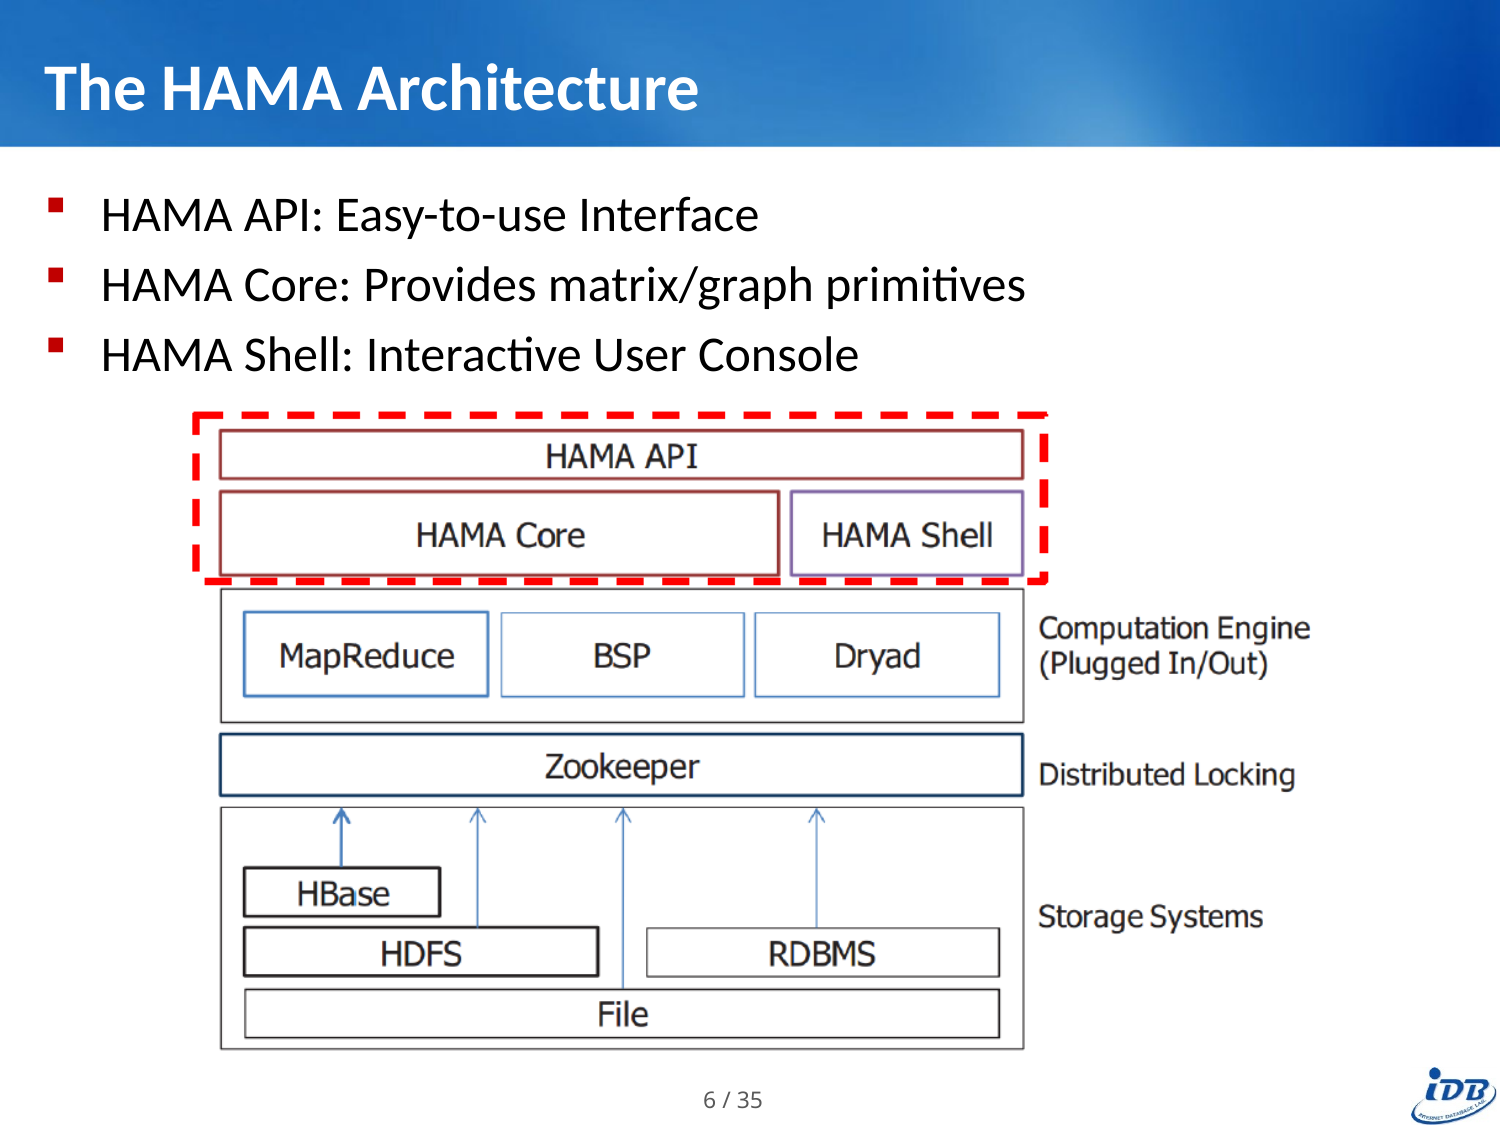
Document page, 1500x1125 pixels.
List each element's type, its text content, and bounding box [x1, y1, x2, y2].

picture [0, 0, 1500, 1125]
list HAMA API: Easy-to-use Interface HAMA Core: Provides matrix/graph primitives HAMA Shell: Interactive User Console [29, 174, 1471, 1071]
title The HAMA Architecture [29, 19, 1471, 149]
